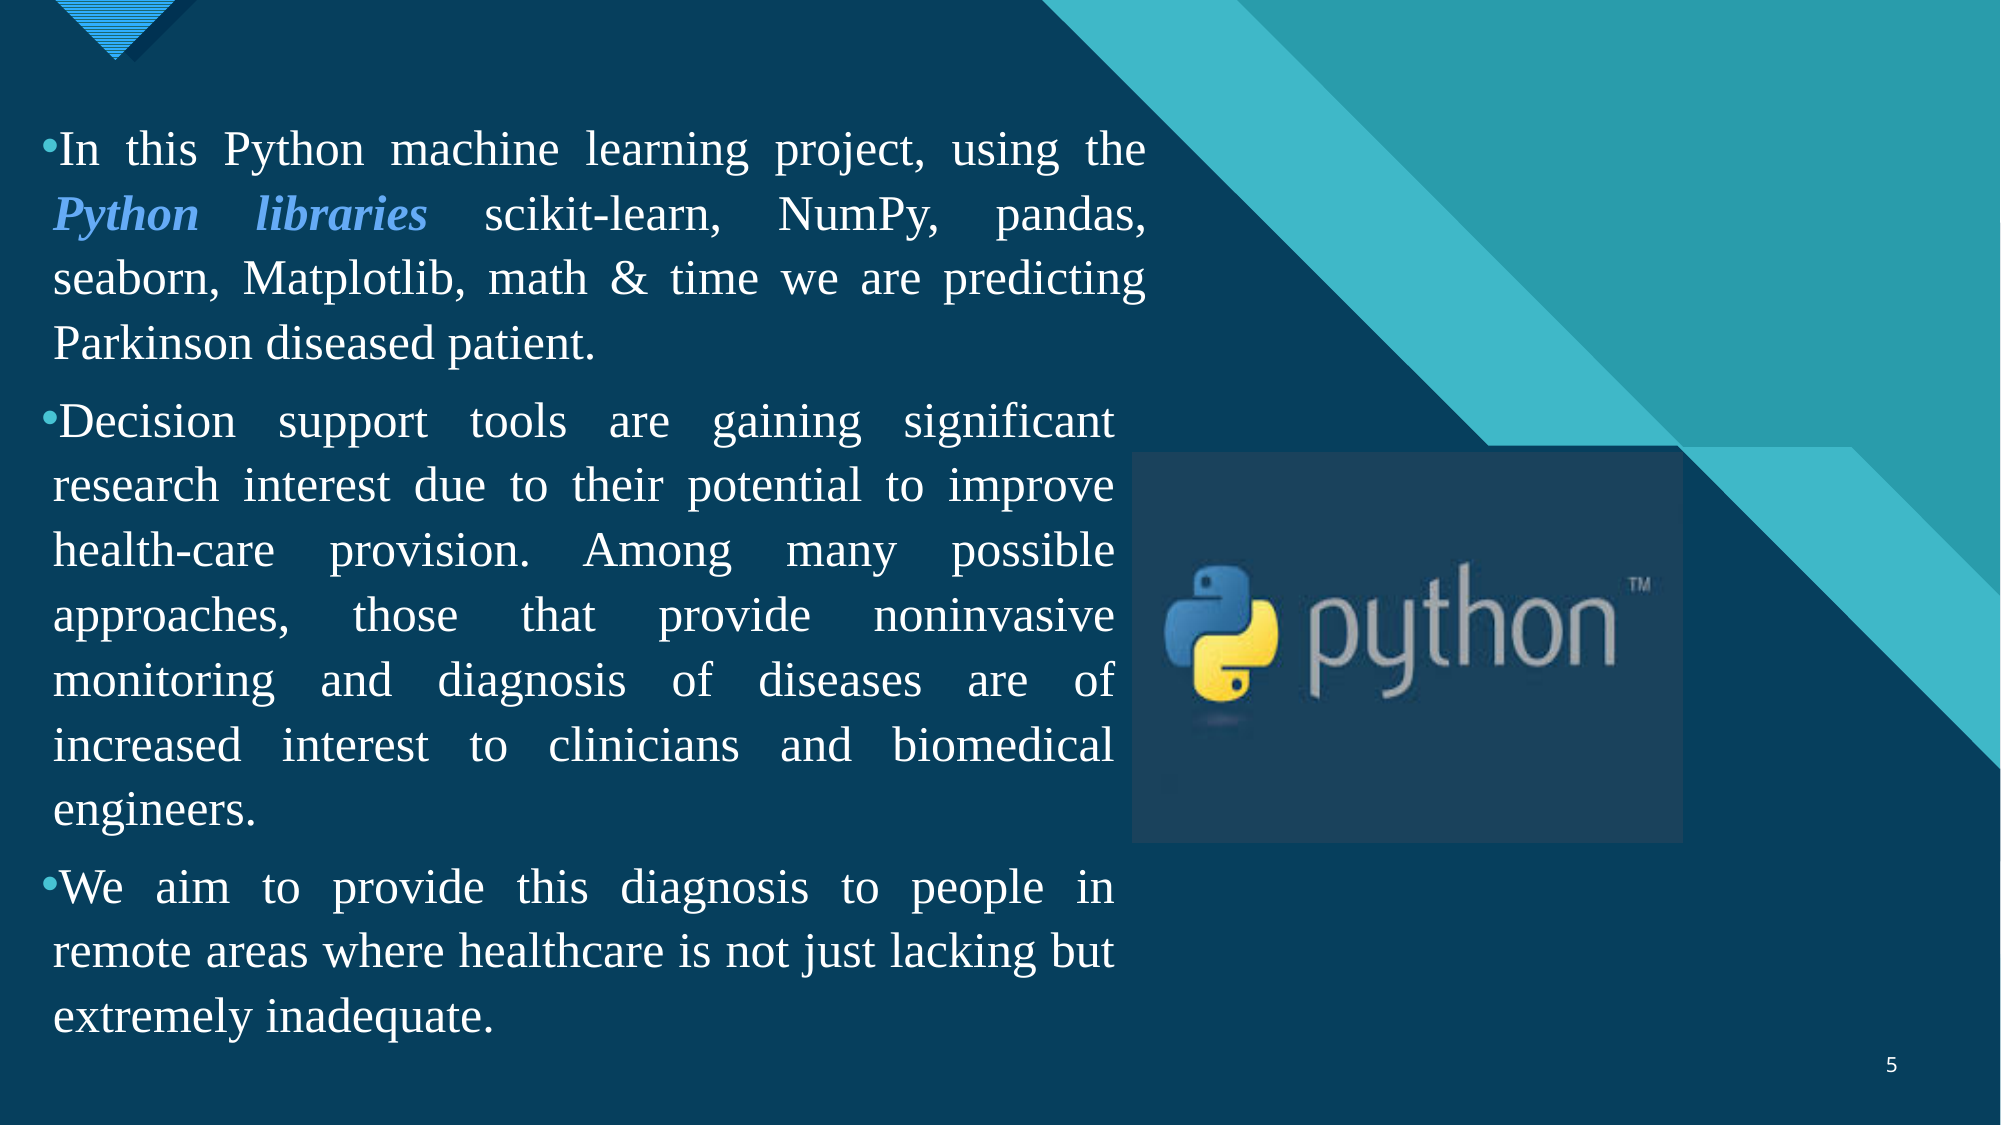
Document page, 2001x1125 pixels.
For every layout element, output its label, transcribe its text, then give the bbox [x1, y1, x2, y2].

list In this Python machine learning project, using the Python libraries scikit-learn, NumPy, pandas, seaborn, Matplotlib, math & time we are predicting Parkinson diseased patient. Decision support tools are gaining significant research interest due to their potential to improve health-care provision. Among many possible approaches, those that provide noninvasive monitoring and diagnosis of diseases are of increased interest to clinicians and biomedical engineers. We aim to provide this diagnosis to people in remote areas where healthcare is not just lacking but extremely inadequate. [26, 103, 1163, 1125]
picture [1133, 453, 1682, 842]
slide_number 5 [1845, 1035, 1913, 1096]
